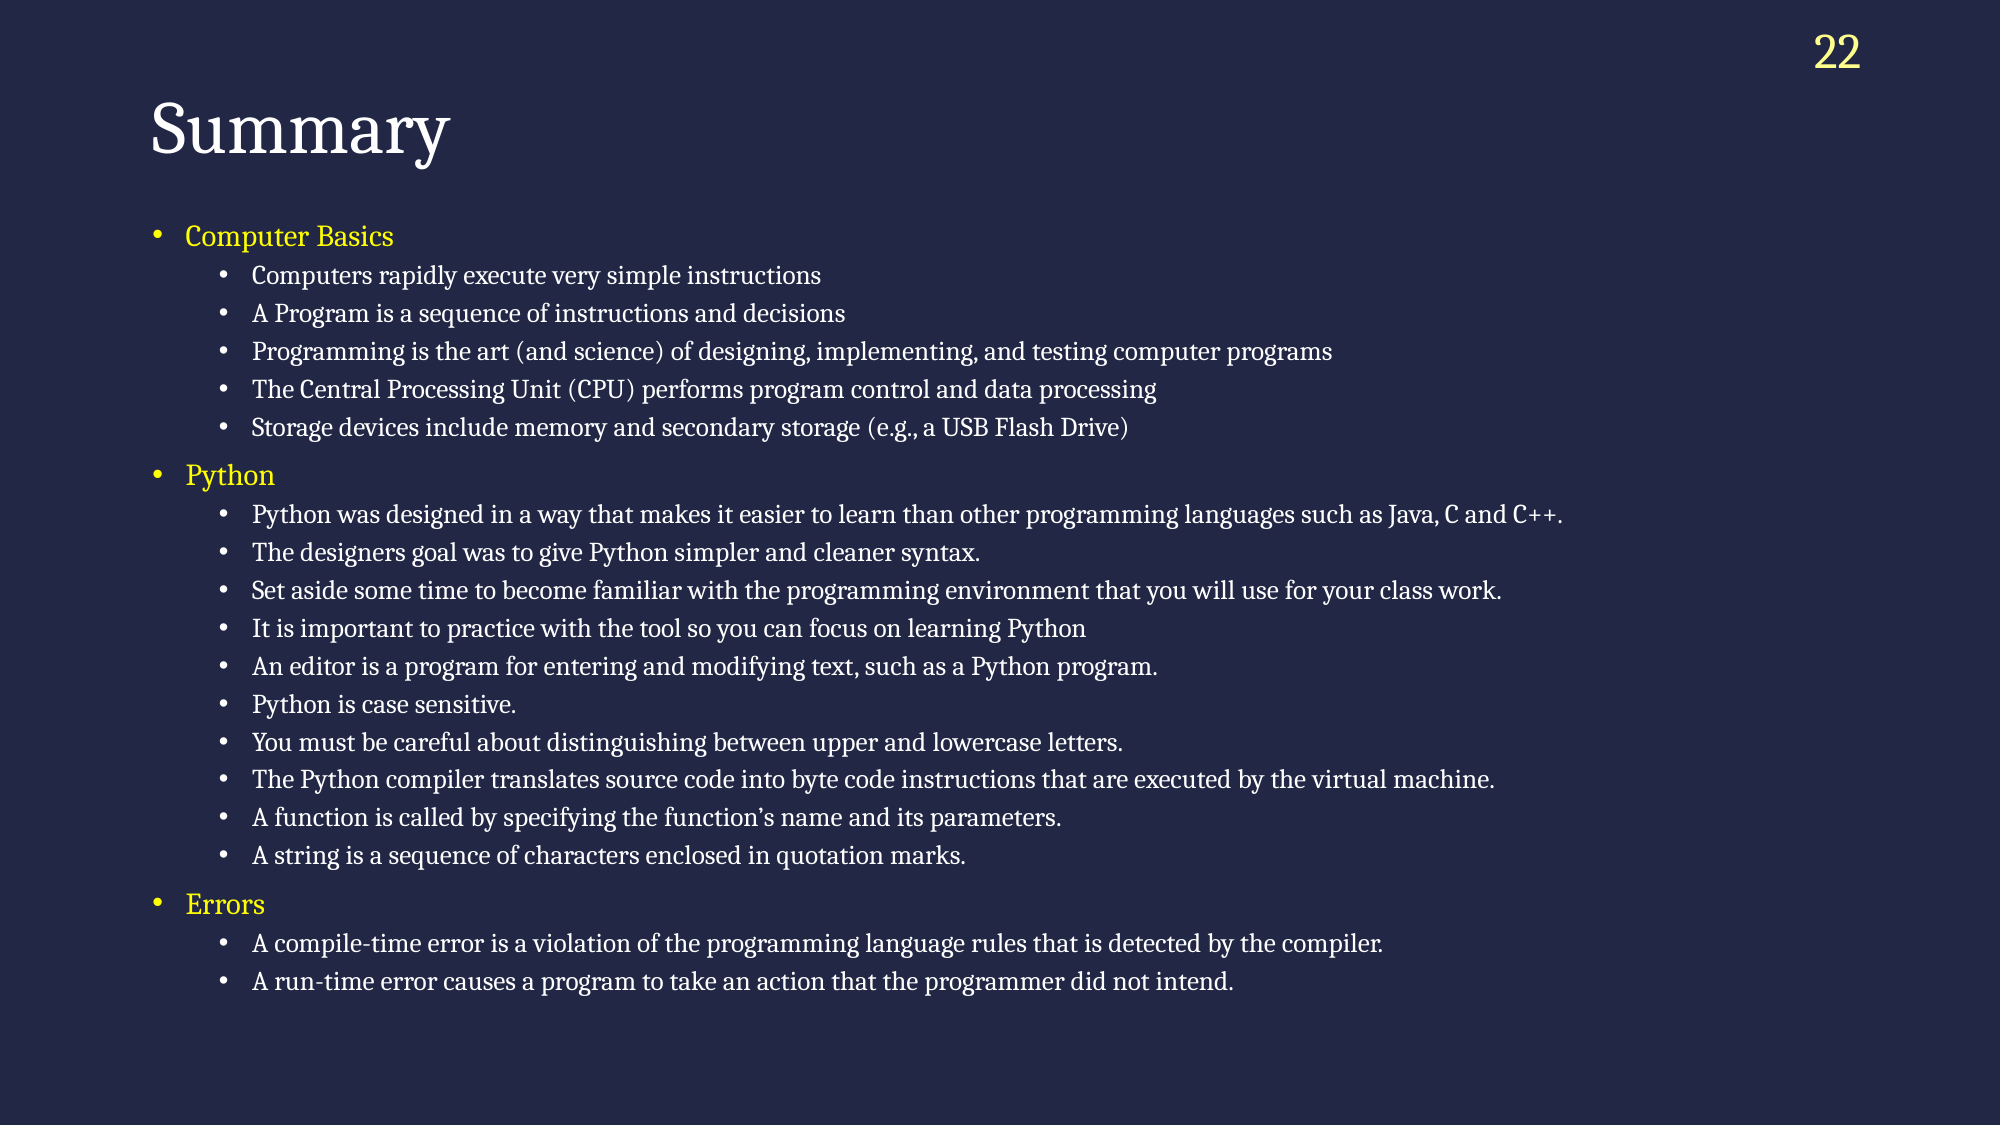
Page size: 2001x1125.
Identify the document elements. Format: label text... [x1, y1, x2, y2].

slide_number 22 [1760, 18, 1877, 79]
title Summary [137, 59, 1863, 198]
list Computer Basics Computers rapidly execute very simple instructions A Program is a sequence of instructions and decisions Programming is the art (and science) of designing, implementing, and testing computer programs The Central Processing Unit (CPU) performs program control and data processing Storage devices include memory and secondary storage (e.g., a USB Flash Drive) Python Python was designed in a way that makes it easier to learn than other programming languages such as Java, C and C++. The designers goal was to give Python simpler and cleaner syntax. Set aside some time to become familiar with the programming environment that you will use for your class work. It is important to practice with the tool so you can focus on learning Python An editor is a program for entering and modifying text, such as a Python program. Python is case sensitive. You must be careful about distinguishing between upper and lowercase letters. The Python compiler translates source code into byte code instructions that are executed by the virtual machine. A function is called by specifying the function’s name and its parameters. A string is a sequence of characters enclosed in quotation marks. Errors A compile-time error is a violation of the programming language rules that is detected by the compiler. A run-time error causes a program to take an action that the programmer did not intend. [137, 212, 1863, 1012]
